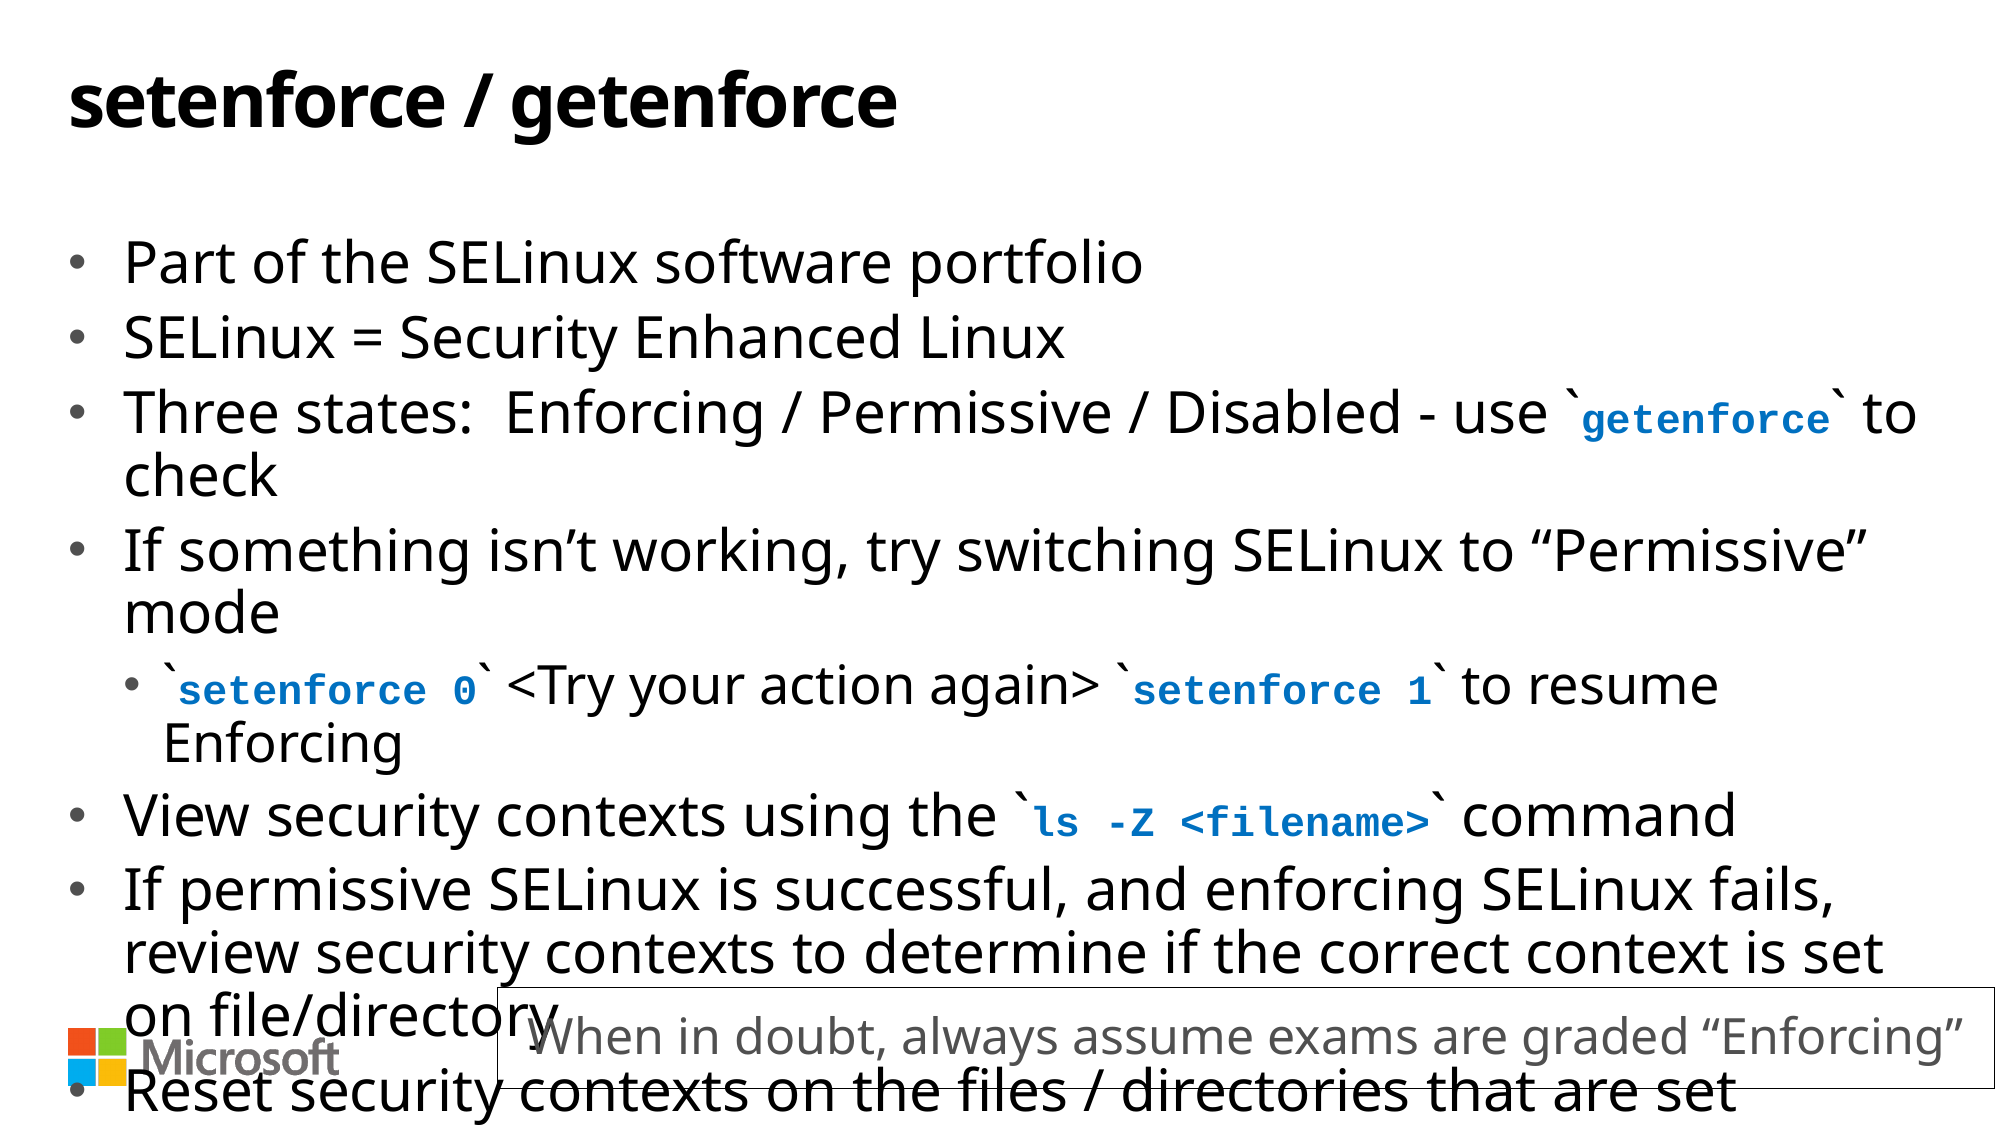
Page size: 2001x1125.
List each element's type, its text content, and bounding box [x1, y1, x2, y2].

picture [68, 1028, 339, 1086]
text_box When in doubt, always assume exams are graded “Enforcing” [497, 987, 1995, 1089]
list Part of the SELinux software portfolio SELinux = Security Enhanced Linux Three states: Enforcing / Permissive / Disabled - use `getenforce` to check If something isn’t working, try switching SELinux to “Permissive” mode `setenforce 0` <Try your action again> `setenforce 1` to resume Enforcing View security contexts using the `ls -Z <filename>` command If permissive SELinux is successful, and enforcing SELinux fails, review security contexts to determine if the correct context is set on file/directory Reset security contexts on the files / directories that are set incorrectly `restorecon -r /path/to/recursively/change` or `restorecon <file>` [44, 218, 1956, 988]
title setenforce / getenforce [44, 47, 1957, 196]
